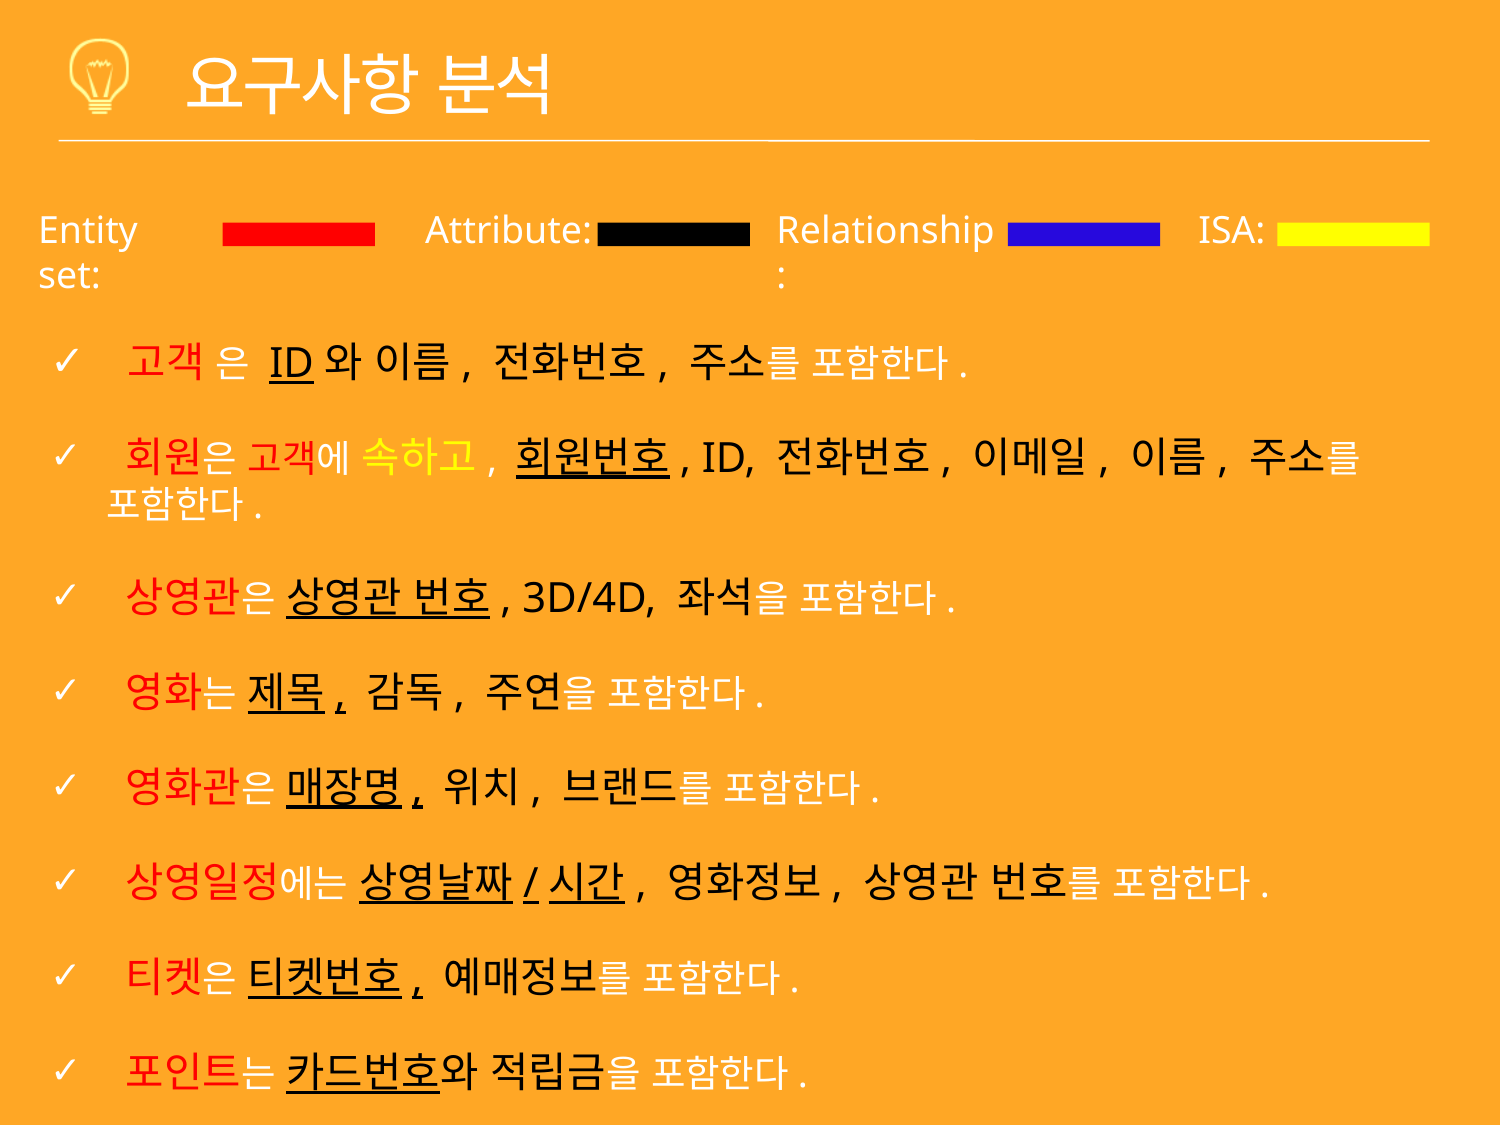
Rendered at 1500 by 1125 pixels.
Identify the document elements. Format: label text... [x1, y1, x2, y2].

text_box 고객 은 ID와 이름, 전화번호, 주소를 포함한다. 회원은 고객에 속하고, 회원번호, ID, 전화번호, 이메일, 이름, 주소를 포함한다. 상영관은 상영관 번호, 3D/4D, 좌석을 포함한다. 영화는 제목, 감독, 주연을 포함한다. 영화관은 매장명, 위치, 브랜드를 포함한다. 상영일정에는 상영날짜/시간, 영화정보, 상영관 번호를 포함한다. 티켓은 티켓번호, 예매정보를 포함한다. 포인트는 카드번호와 적립금을 포함한다. [35, 283, 1454, 1125]
text_box [595, 221, 752, 248]
picture [58, 34, 142, 118]
text_box 요구사항 분석 [169, 35, 572, 130]
text_box Entity set: [23, 199, 223, 304]
text_box Relationship: [761, 199, 1020, 304]
text_box ISA: [1183, 199, 1289, 259]
text_box [220, 221, 377, 248]
text_box [1006, 221, 1162, 248]
text_box Attribute: [410, 199, 610, 259]
text_box [1289, 221, 1432, 248]
